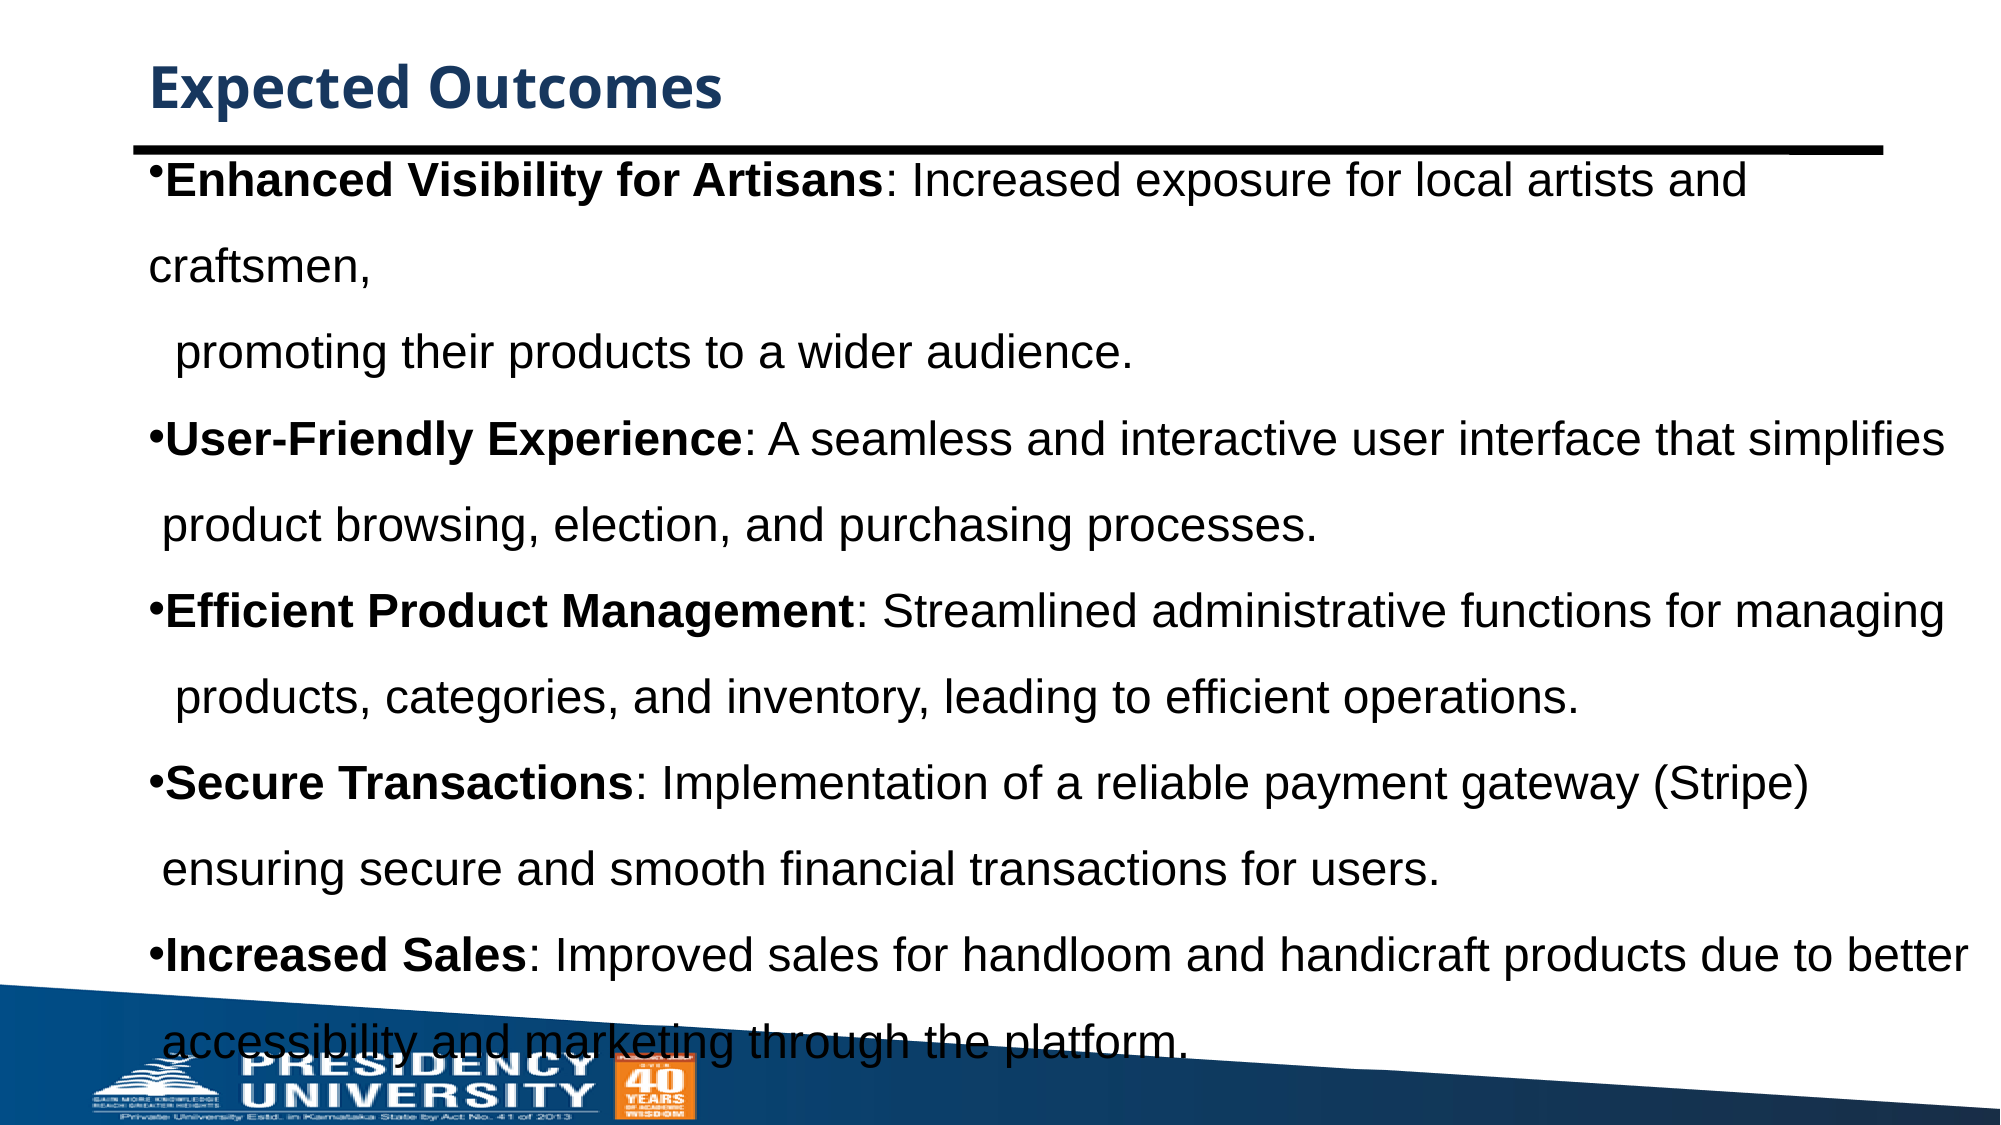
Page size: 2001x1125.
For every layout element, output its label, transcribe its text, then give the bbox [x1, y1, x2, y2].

list Enhanced Visibility for Artisans: Increased exposure for local artists and craftsmen, promoting their products to a wider audience. User-Friendly Experience: A seamless and interactive user interface that simplifies product browsing, election, and purchasing processes. Efficient Product Management: Streamlined administrative functions for managing products, categories, and inventory, leading to efficient operations. Secure Transactions: Implementation of a reliable payment gateway (Stripe) ensuring secure and smooth financial transactions for users. Increased Sales: Improved sales for handloom and handicraft products due to better accessibility and marketing through the platform. [133, 112, 2000, 1076]
title Expected Outcomes [133, 45, 1884, 112]
picture [0, 982, 2000, 1125]
